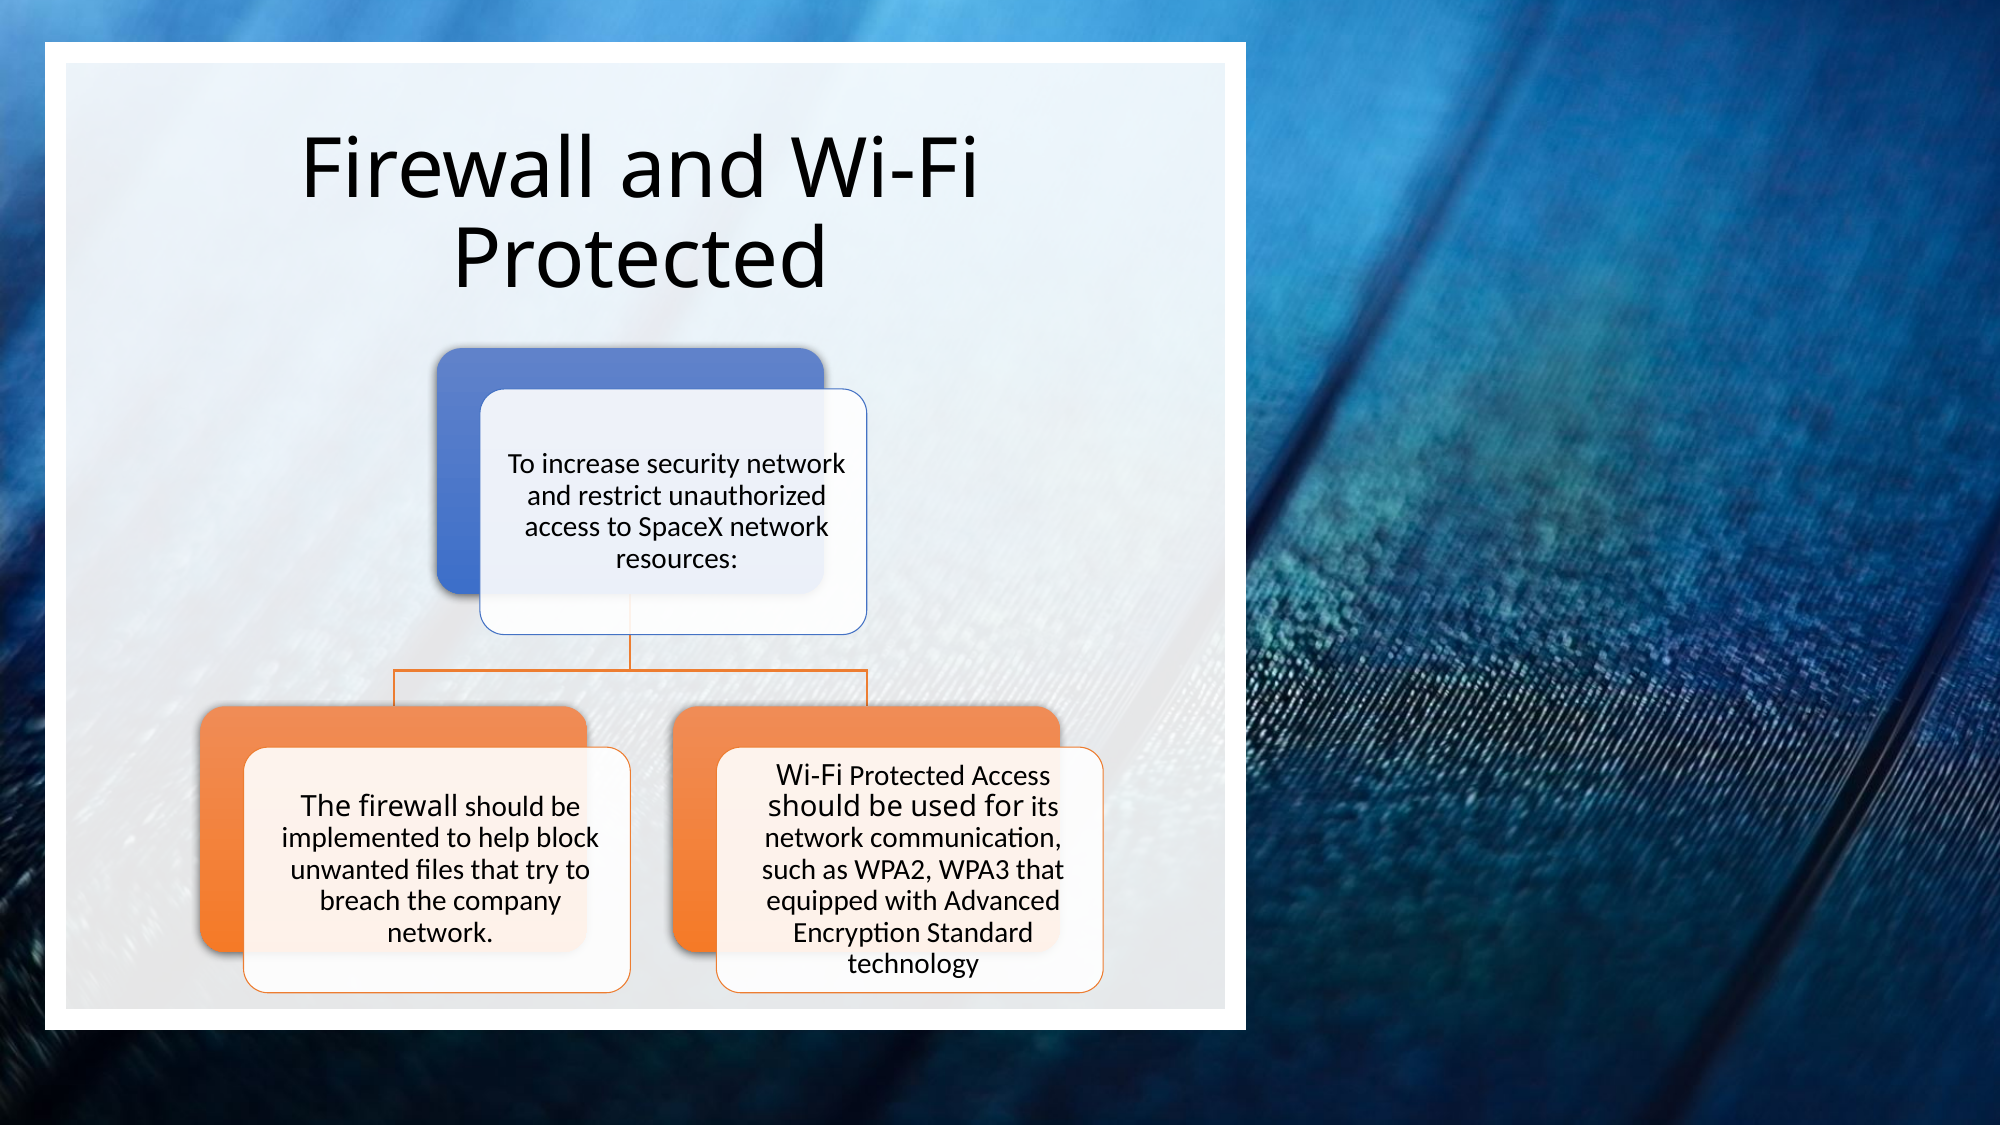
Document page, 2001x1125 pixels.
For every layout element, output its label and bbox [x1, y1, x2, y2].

list [97, 347, 1207, 993]
picture [0, 0, 2000, 1125]
